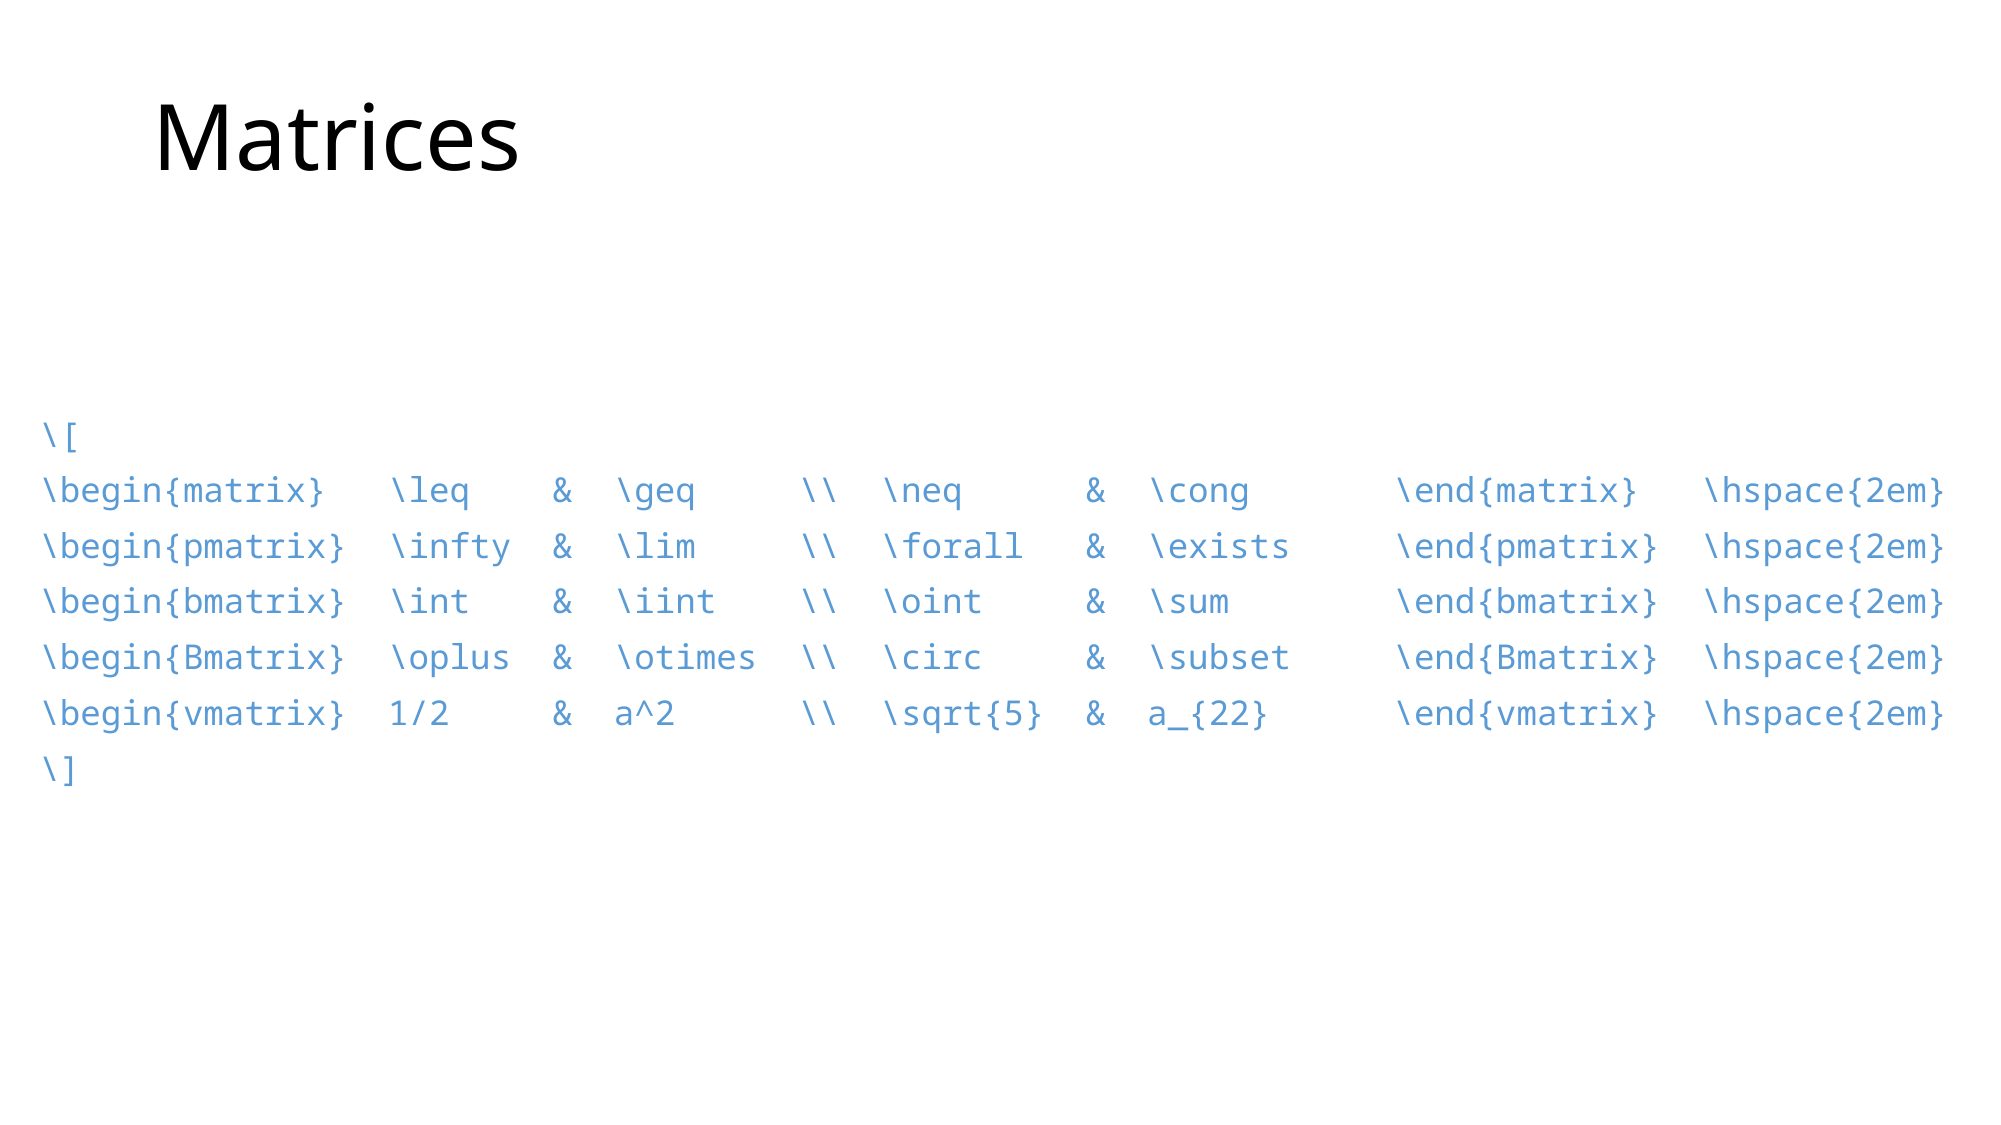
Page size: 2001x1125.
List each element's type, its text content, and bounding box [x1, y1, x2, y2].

title Matrices [137, 59, 1863, 222]
list \[ \begin{matrix} \leq & \geq \\ \neq & \cong \end{matrix} \hspace{2em} \begin{pmatrix} \infty & \lim \\ \forall & \exists \end{pmatrix} \hspace{2em} \begin{bmatrix} \int & \iint \\ \oint & \sum \end{bmatrix} \hspace{2em} \begin{Bmatrix} \oplus & \otimes \\ \circ & \subset \end{Bmatrix} \hspace{2em} \begin{vmatrix} 1/2 & a^2 \\ \sqrt{5} & a_{22} \end{vmatrix} \hspace{2em} \] [24, 410, 1976, 849]
